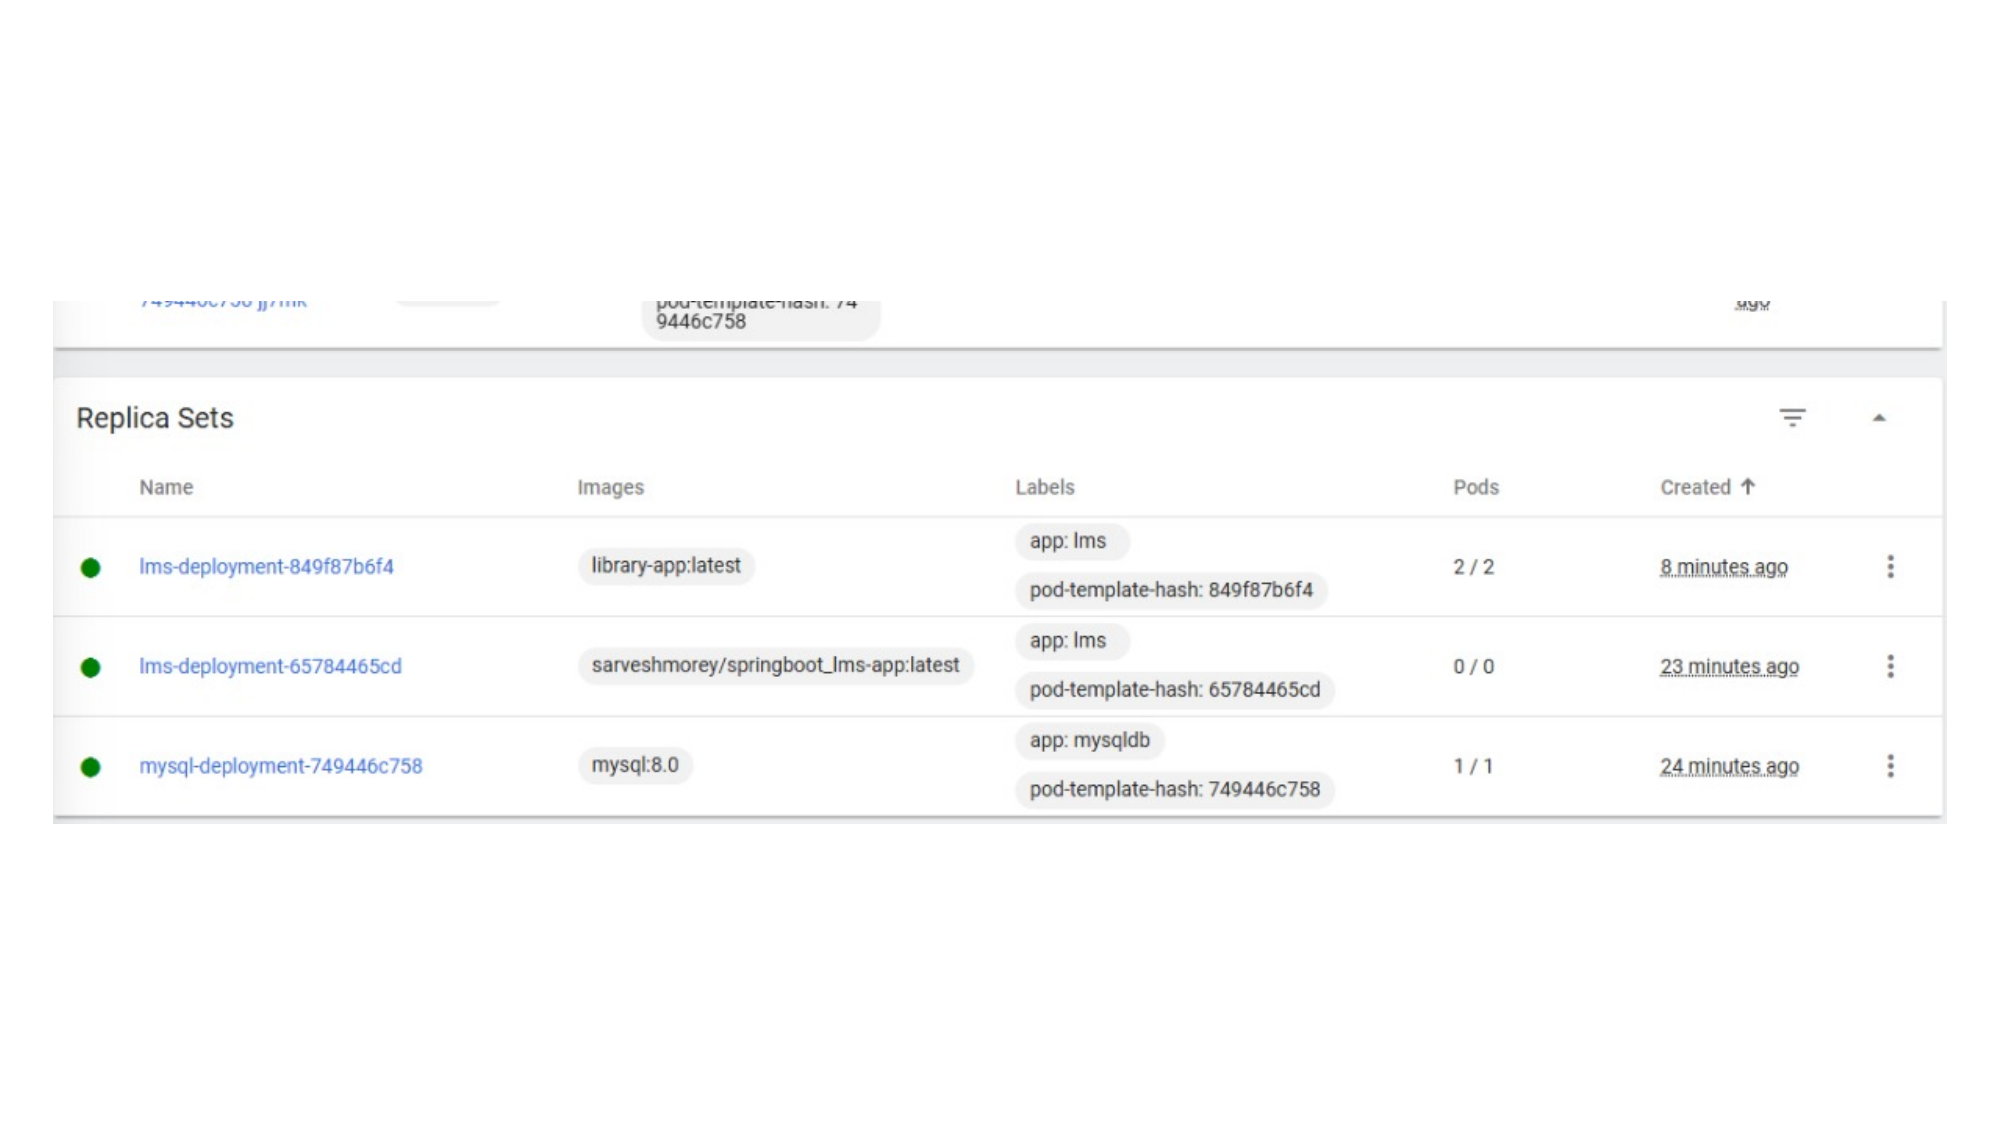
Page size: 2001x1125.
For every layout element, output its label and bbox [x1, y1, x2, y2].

picture [53, 301, 1947, 824]
